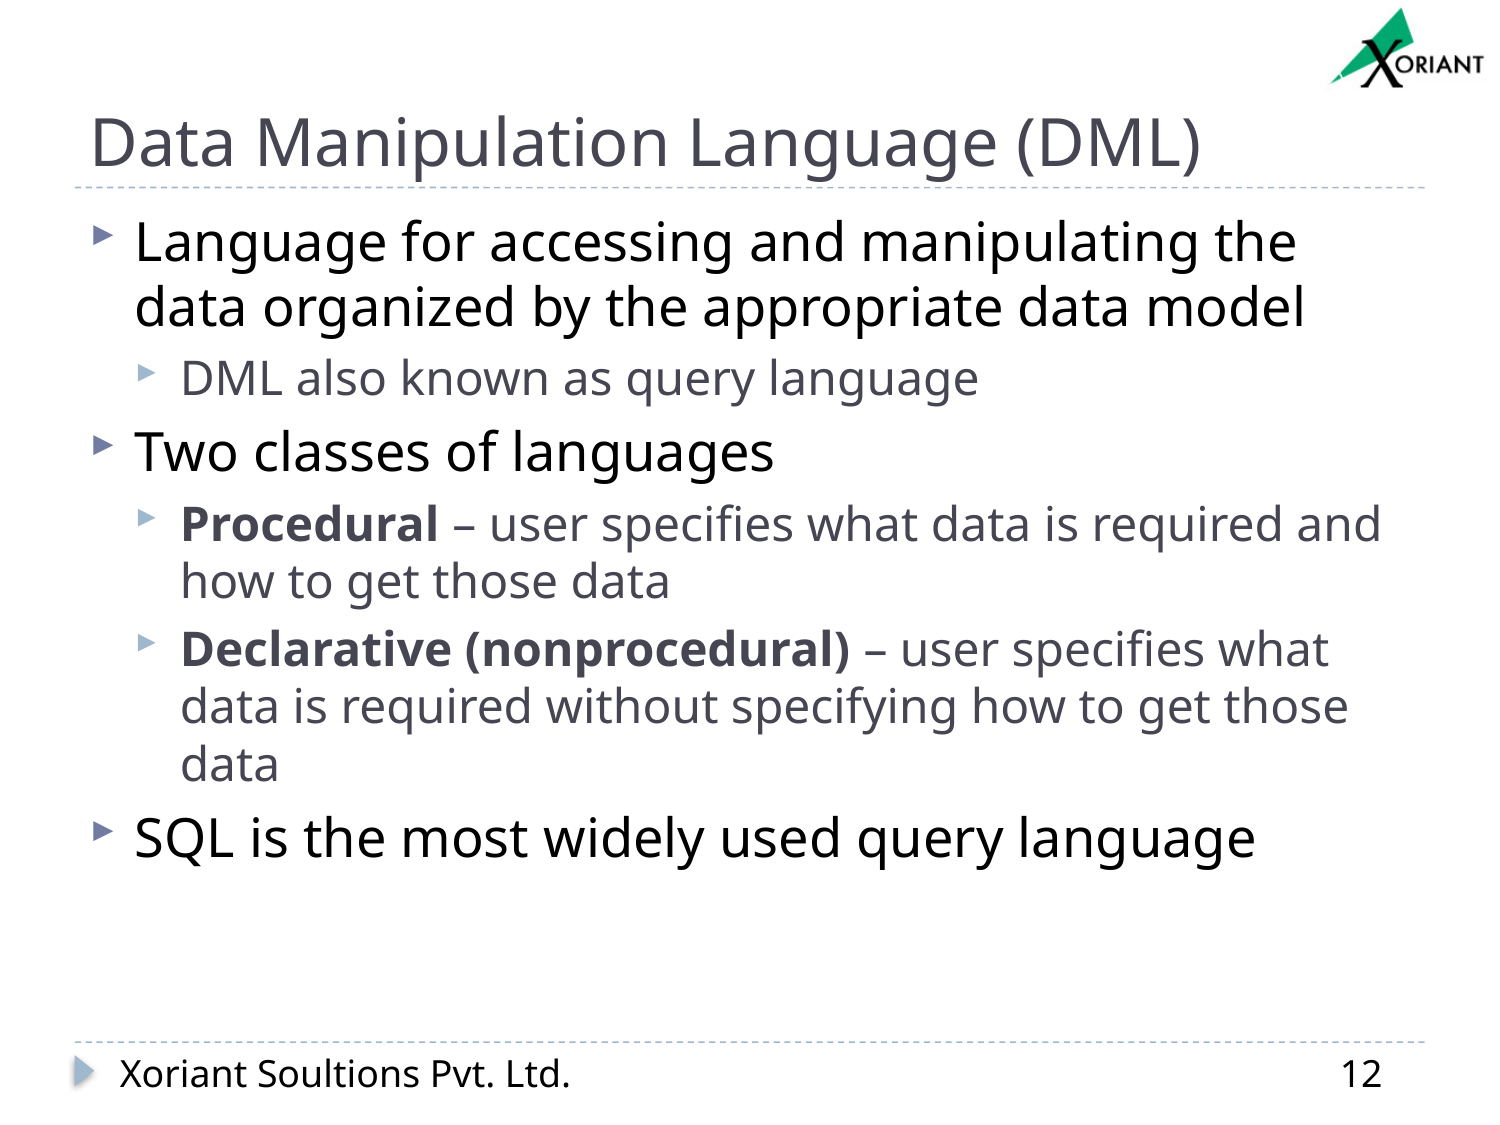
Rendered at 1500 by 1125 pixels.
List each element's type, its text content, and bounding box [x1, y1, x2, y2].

title Data Manipulation Language (DML) [75, 24, 1425, 188]
list Language for accessing and manipulating the data organized by the appropriate data model DML also known as query language Two classes of languages Procedural – user specifies what data is required and how to get those data Declarative (nonprocedural) – user specifies what data is required without specifying how to get those data SQL is the most widely used query language [75, 200, 1425, 1010]
picture [1325, 0, 1500, 91]
slide_number 12 [1325, 1042, 1425, 1103]
footer Xoriant Soultions Pvt. Ltd. [105, 1042, 675, 1103]
